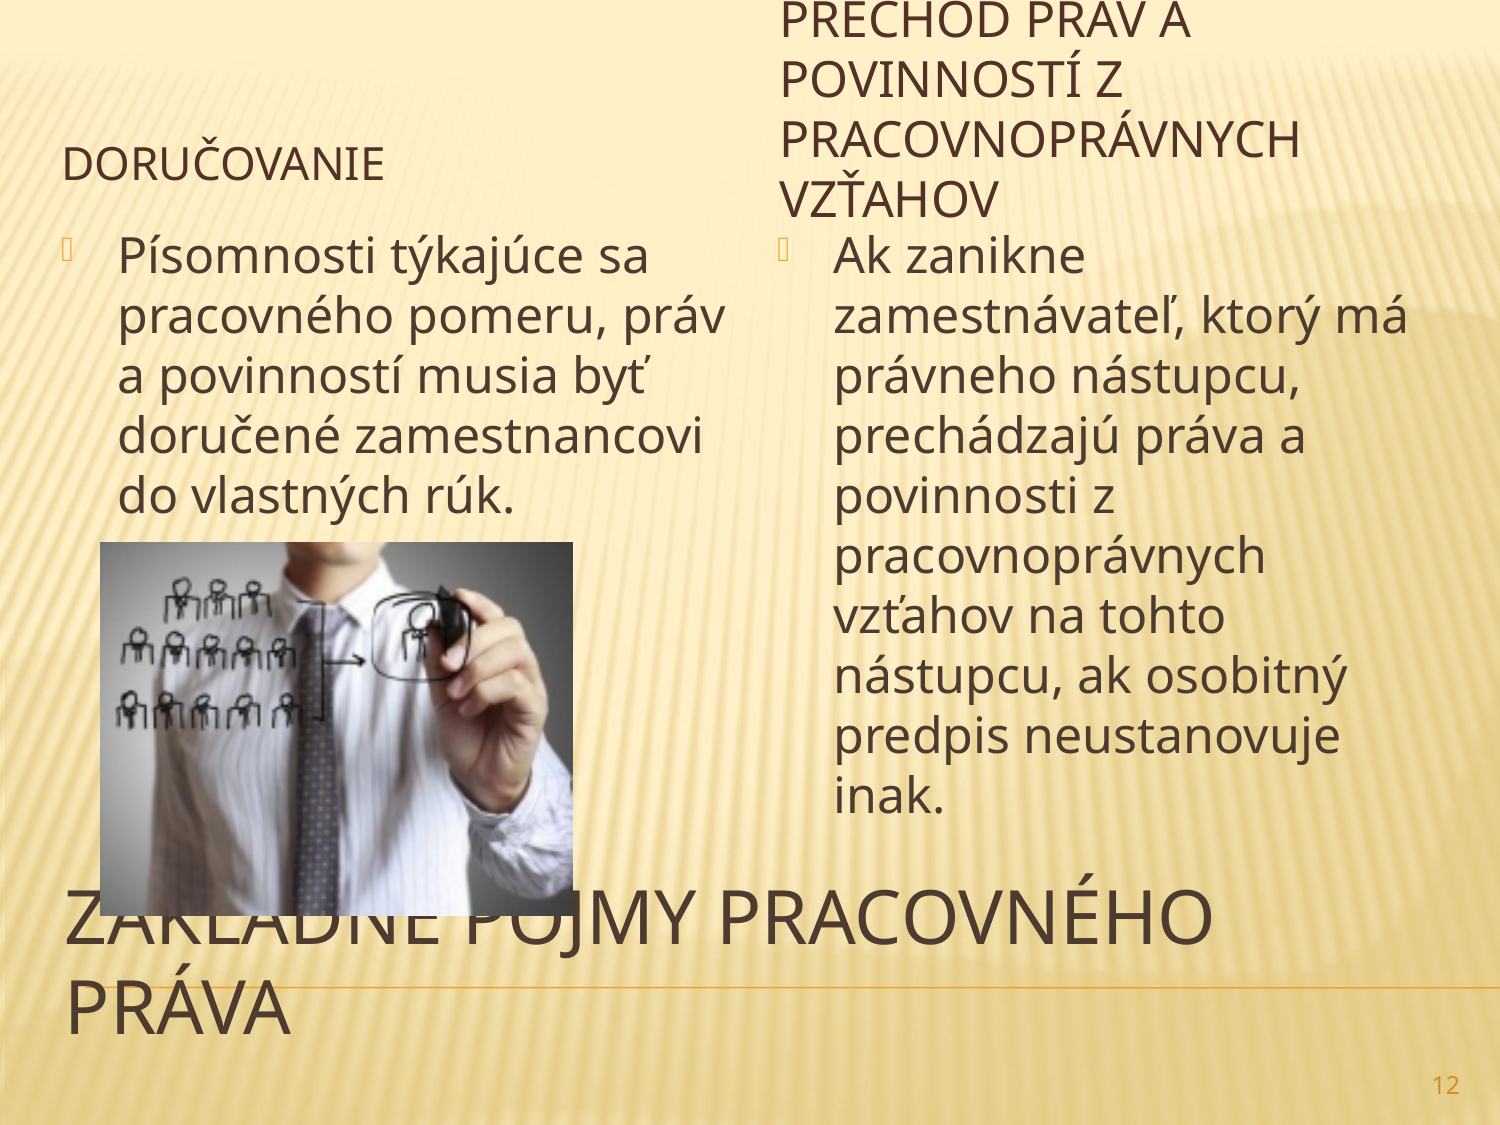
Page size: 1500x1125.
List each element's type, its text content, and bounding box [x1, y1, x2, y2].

list Prechod práv a povinností z pracovnoprávnych vzťahov [764, 16, 1500, 200]
list Ak zanikne zamestnávateľ, ktorý má právneho nástupcu, prechádzajú práva a povinnosti z pracovnoprávnych vzťahov na tohto nástupcu, ak osobitný predpis neustanovuje inak. [762, 215, 1467, 863]
slide_number 12 [1350, 1062, 1475, 1103]
list Písomnosti týkajúce sa pracovného pomeru, práv a povinností musia byť doručené zamestnancovi do vlastných rúk. [46, 215, 750, 863]
picture [100, 542, 574, 916]
title Základné pojmy pracovného práva [50, 887, 1463, 1033]
list Doručovanie [46, 109, 750, 215]
